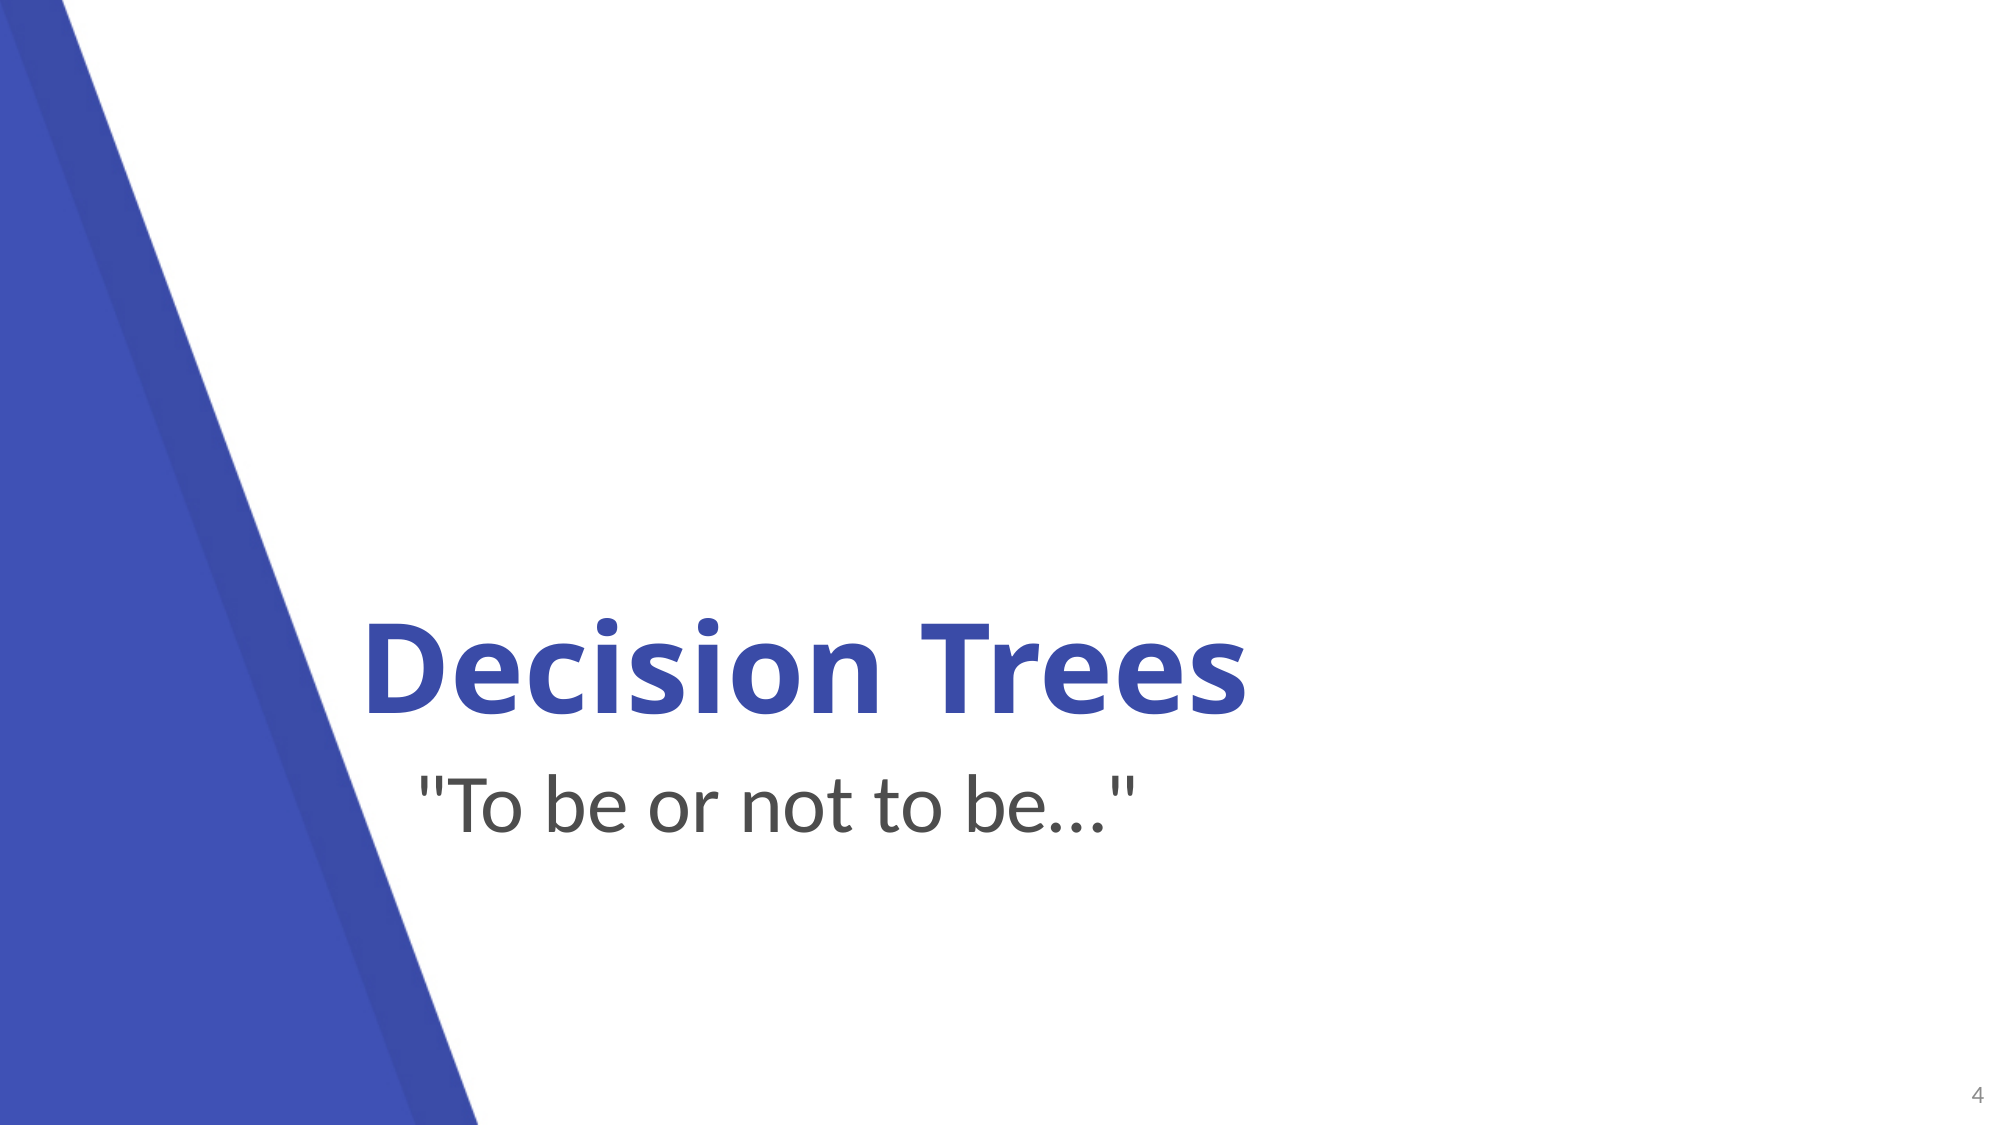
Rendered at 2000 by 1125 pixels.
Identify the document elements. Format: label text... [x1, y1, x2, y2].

list "To be or not to be…" [399, 752, 1974, 999]
picture [0, 0, 2000, 1125]
slide_number 4 [1899, 1063, 2000, 1124]
title Decision Trees [343, 350, 1974, 749]
